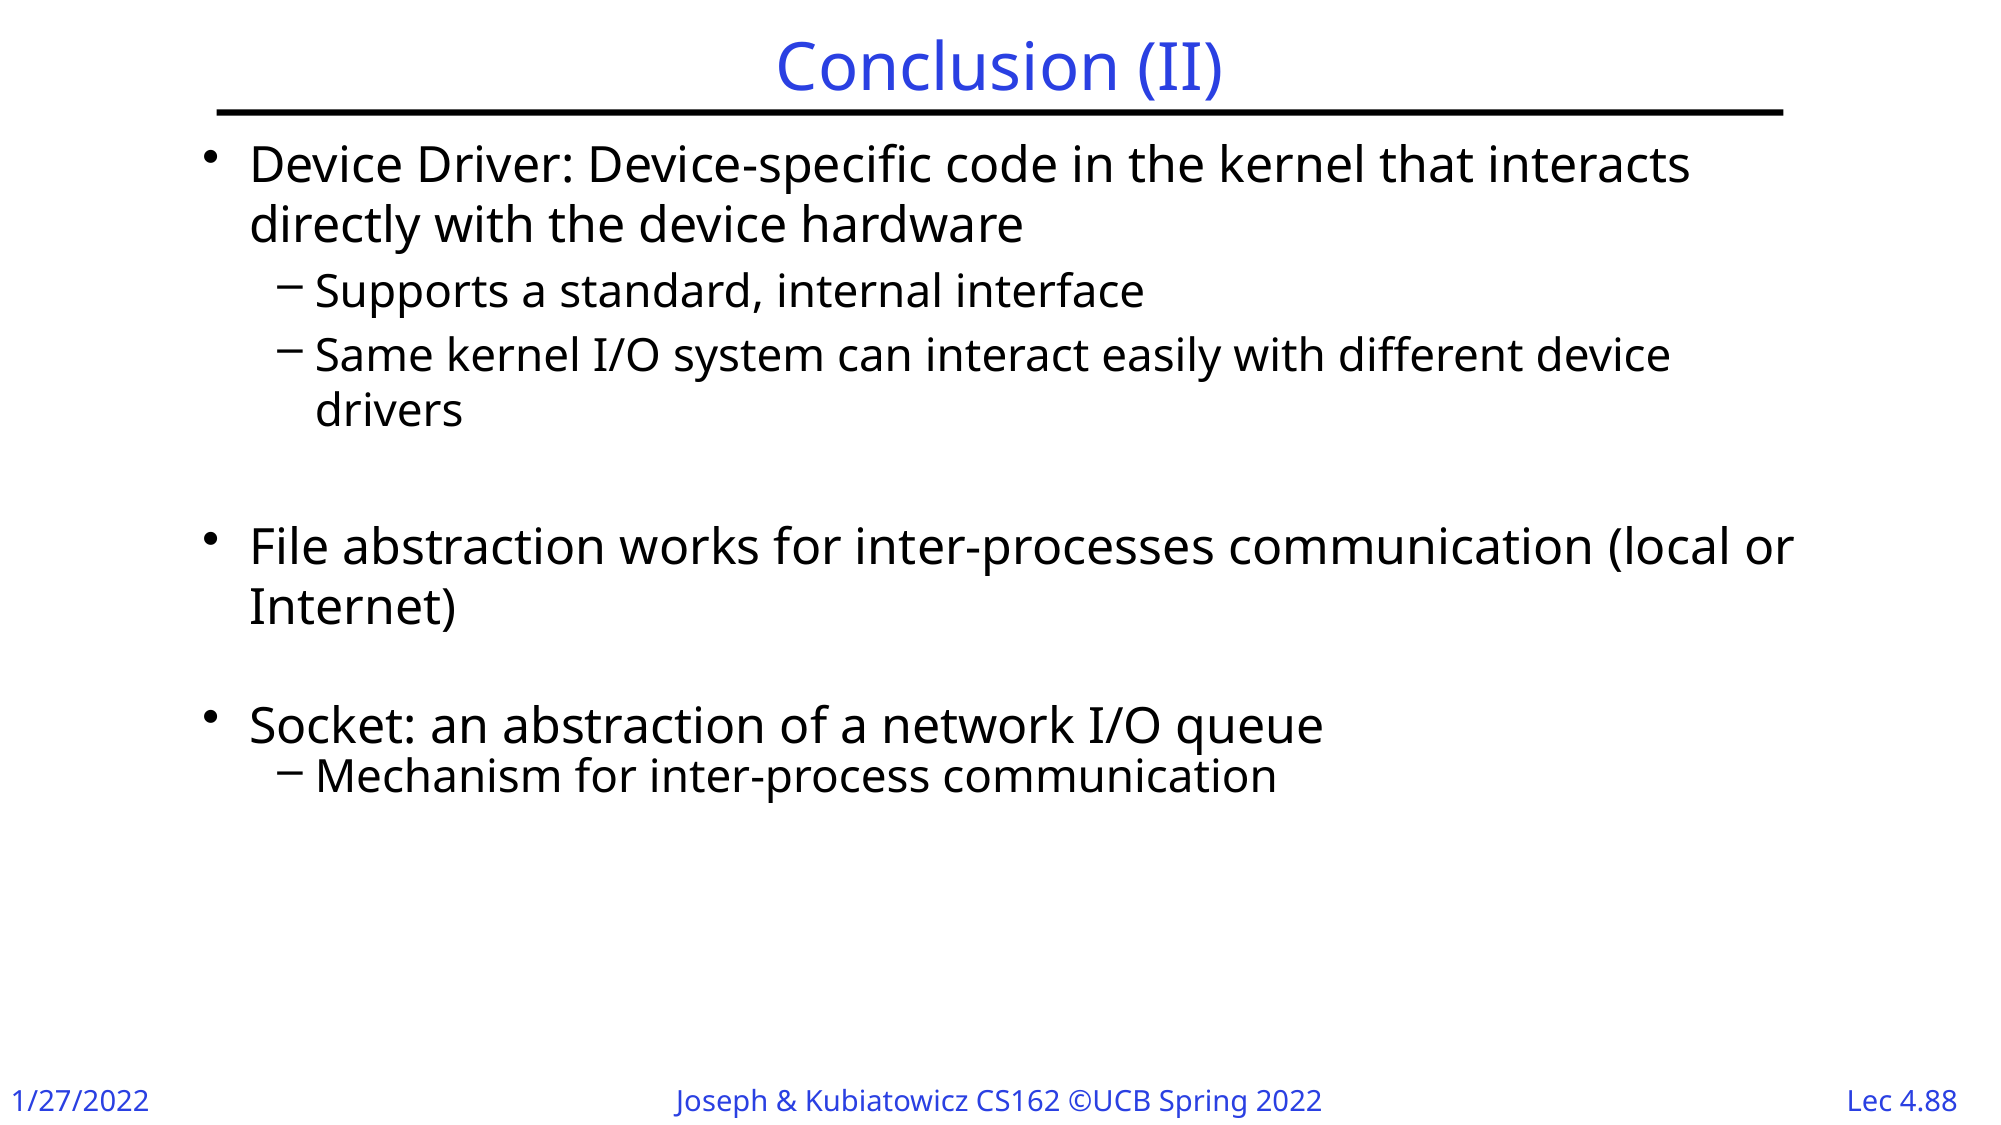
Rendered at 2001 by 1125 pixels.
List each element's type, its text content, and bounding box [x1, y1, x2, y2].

list Device Driver: Device-specific code in the kernel that interacts directly with the device hardware Supports a standard, internal interface Same kernel I/O system can interact easily with different device drivers File abstraction works for inter-processes communication (local or Internet) Socket: an abstraction of a network I/O queue Mechanism for inter-process communication [187, 125, 1813, 1013]
title Conclusion (II) [216, 24, 1784, 113]
